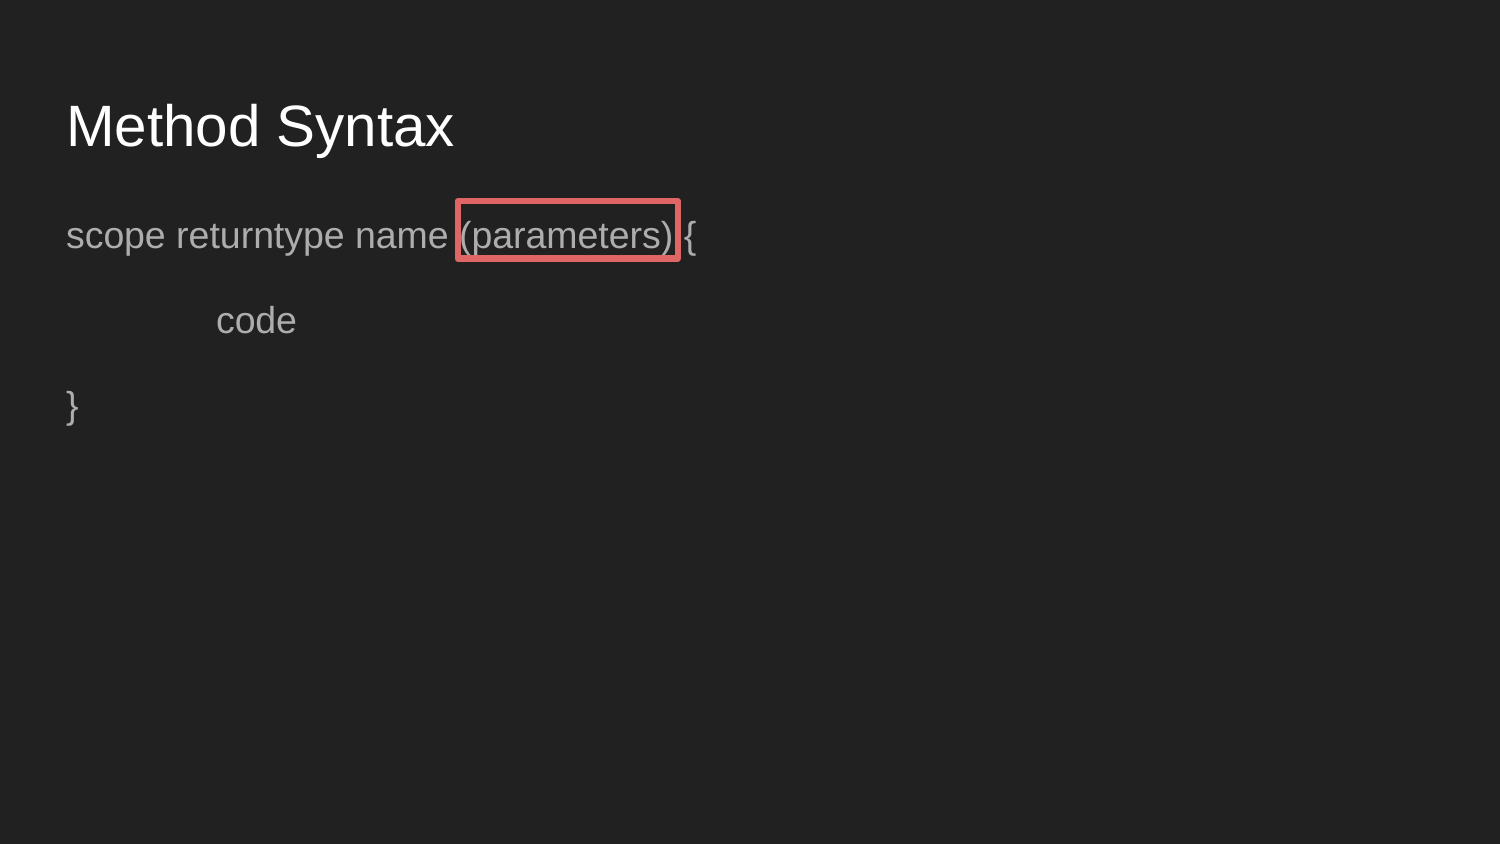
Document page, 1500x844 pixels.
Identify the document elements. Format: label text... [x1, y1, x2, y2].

title Method Syntax [51, 72, 1449, 167]
text_box [457, 201, 678, 259]
list scope returntype name (parameters) { code } [51, 189, 1449, 750]
